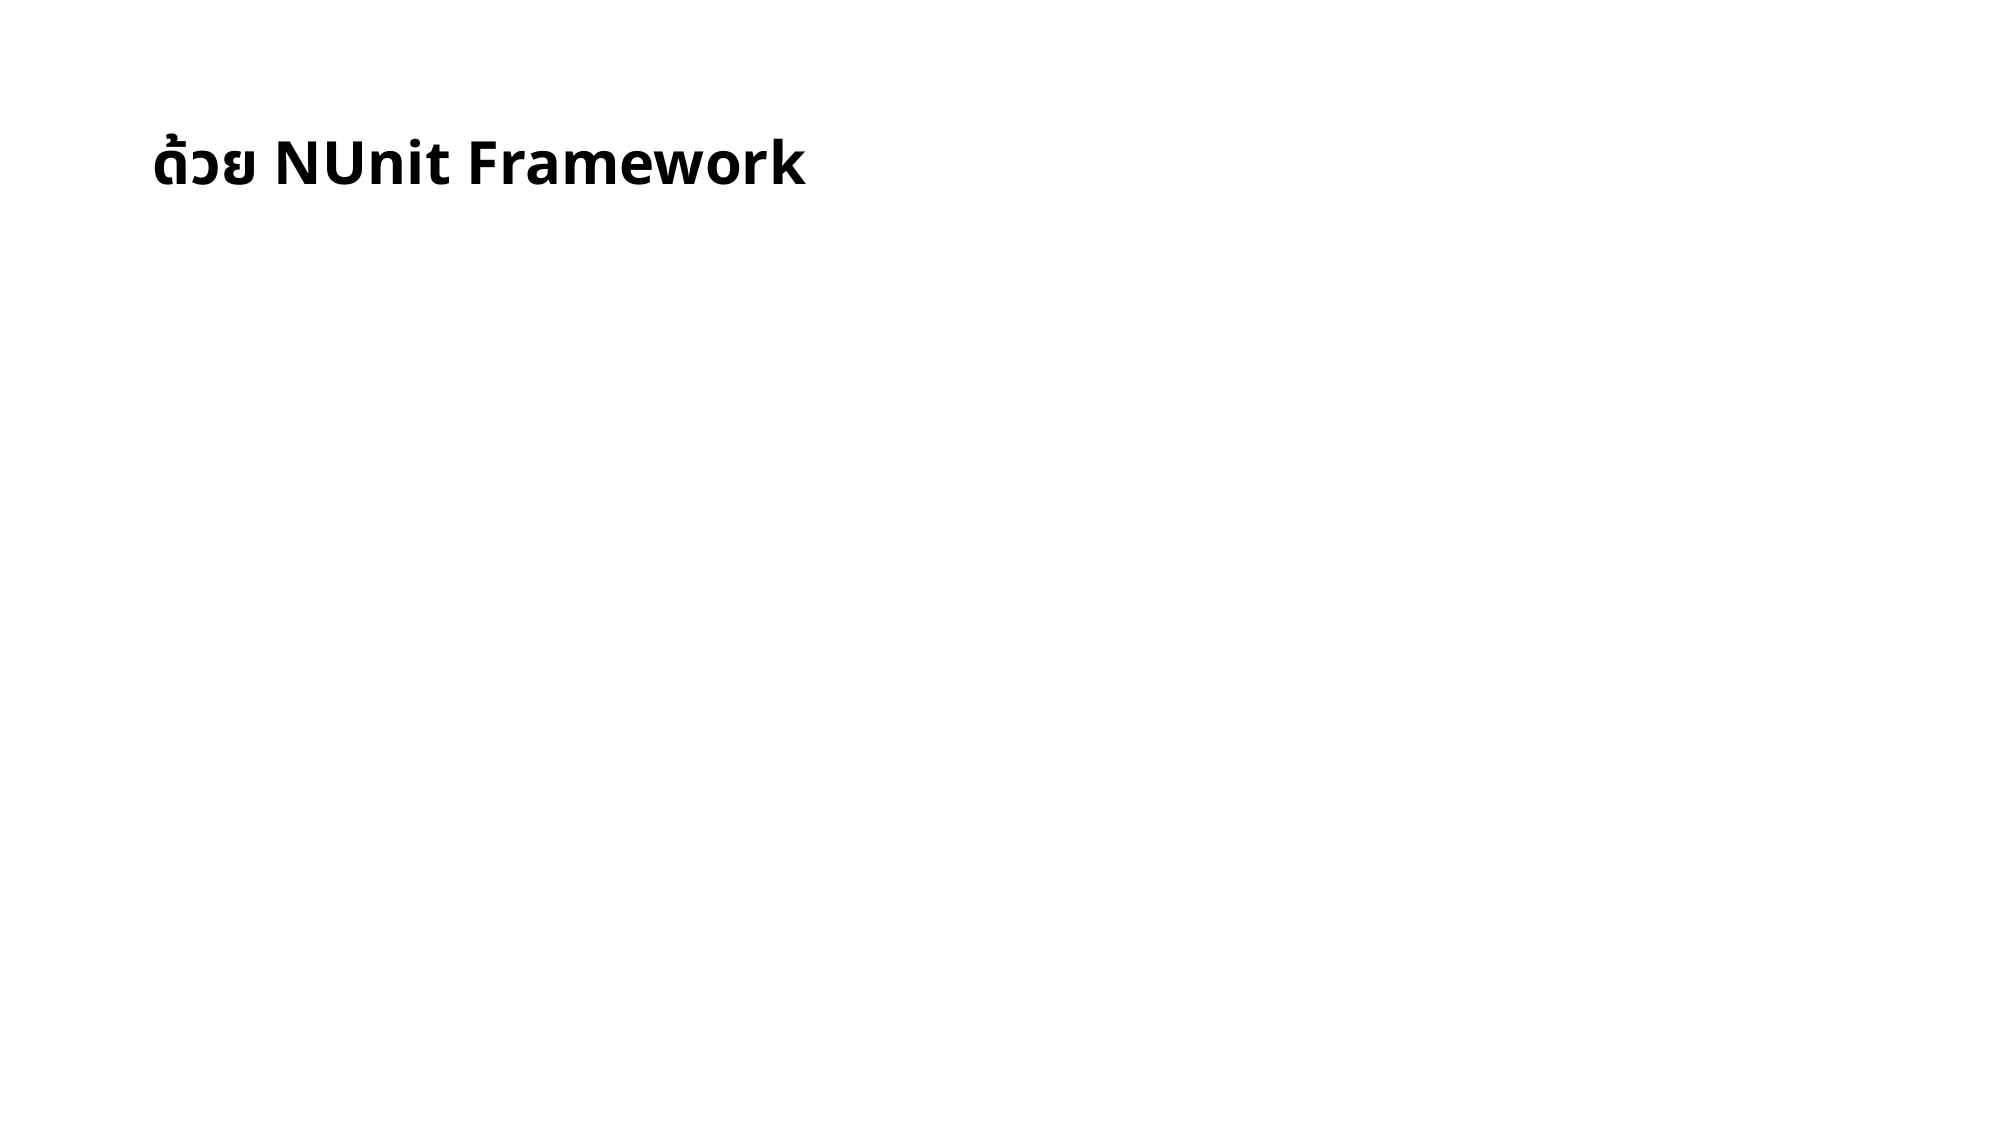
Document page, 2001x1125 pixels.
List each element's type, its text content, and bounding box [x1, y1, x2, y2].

title ด้วย NUnit Framework [137, 59, 1863, 278]
